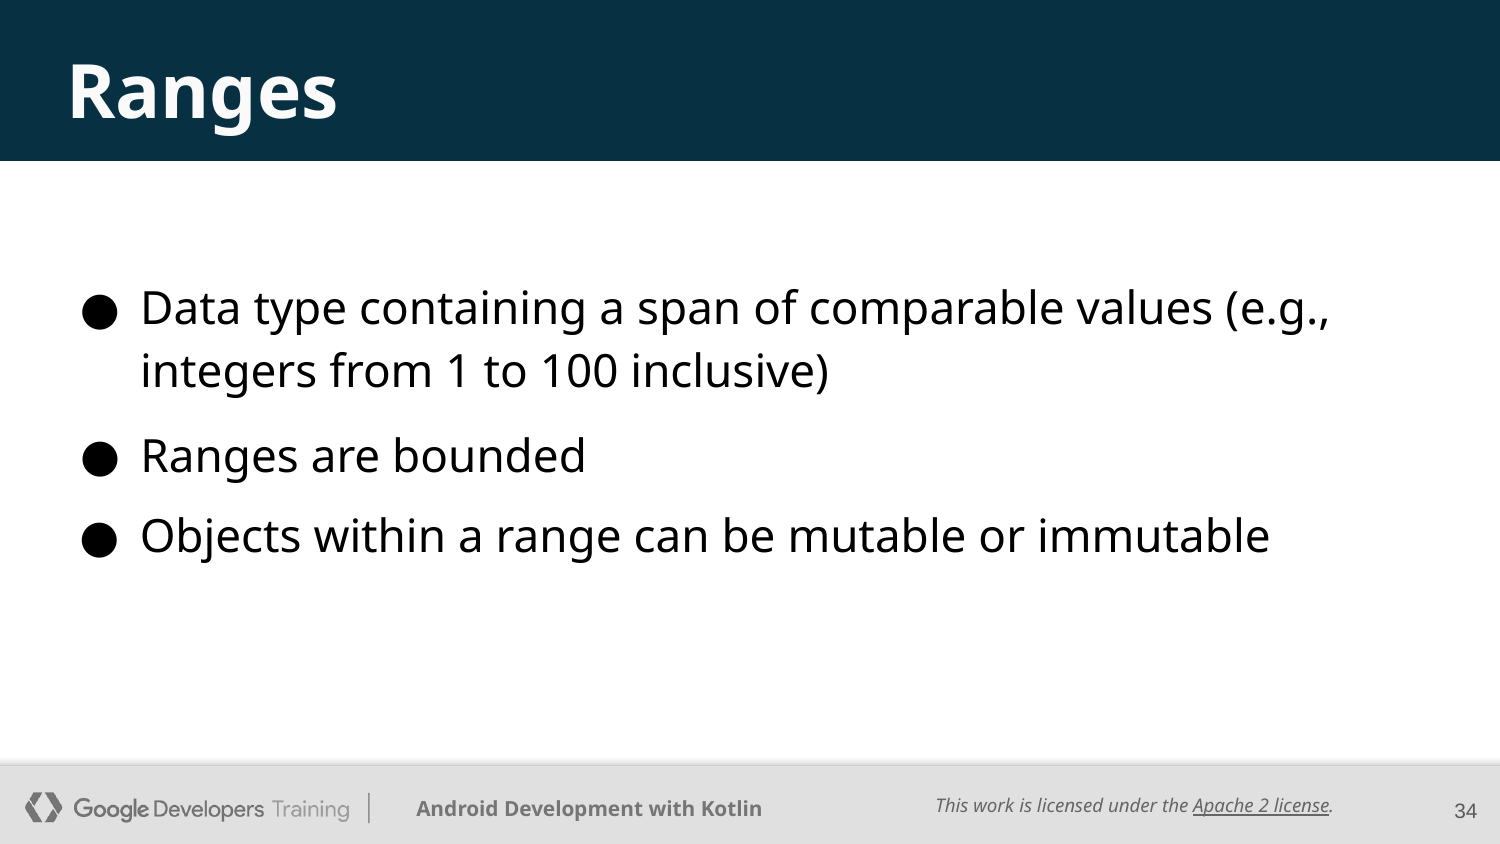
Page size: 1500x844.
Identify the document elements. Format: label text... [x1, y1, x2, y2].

list Data type containing a span of comparable values (e.g., integers from 1 to 100 inclusive) [50, 255, 1448, 416]
slide_number ‹#› [1402, 777, 1493, 842]
text_box Ranges are bounded [50, 411, 1213, 492]
text_box Objects within a range can be mutable or immutable [49, 492, 1327, 587]
title Ranges [51, 28, 1449, 122]
picture [0, 161, 1500, 844]
